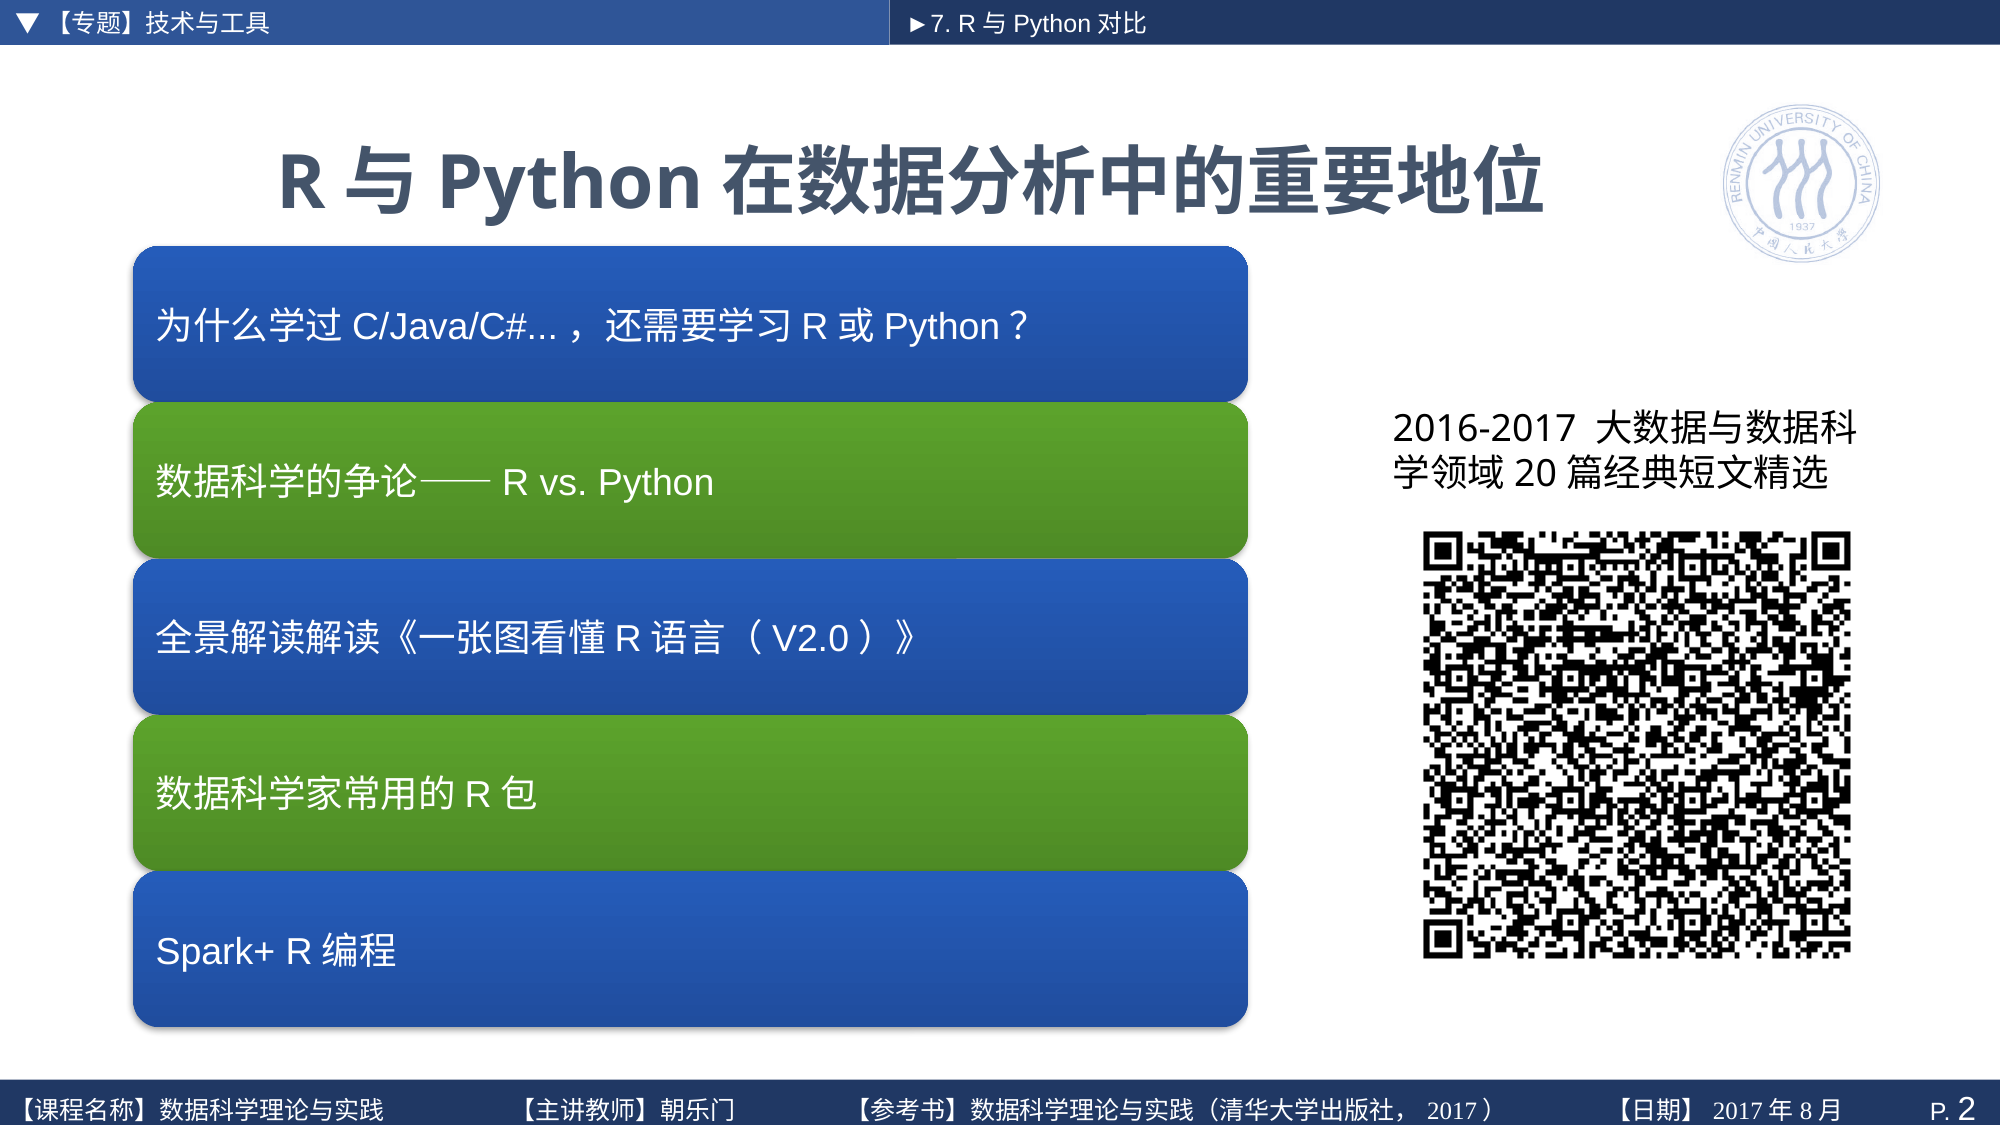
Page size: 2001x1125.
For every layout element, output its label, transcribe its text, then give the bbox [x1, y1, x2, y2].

list ▼【专题】技术与工具 [0, 0, 725, 43]
list ►7. R与Python对比 [890, 0, 1249, 43]
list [133, 245, 1248, 1028]
title R与Python在数据分析中的重要地位 [208, 110, 1615, 247]
text_box 2016-2017 大数据与数据科学领域20篇经典短文精选 [1377, 397, 1898, 502]
picture [1419, 526, 1857, 965]
